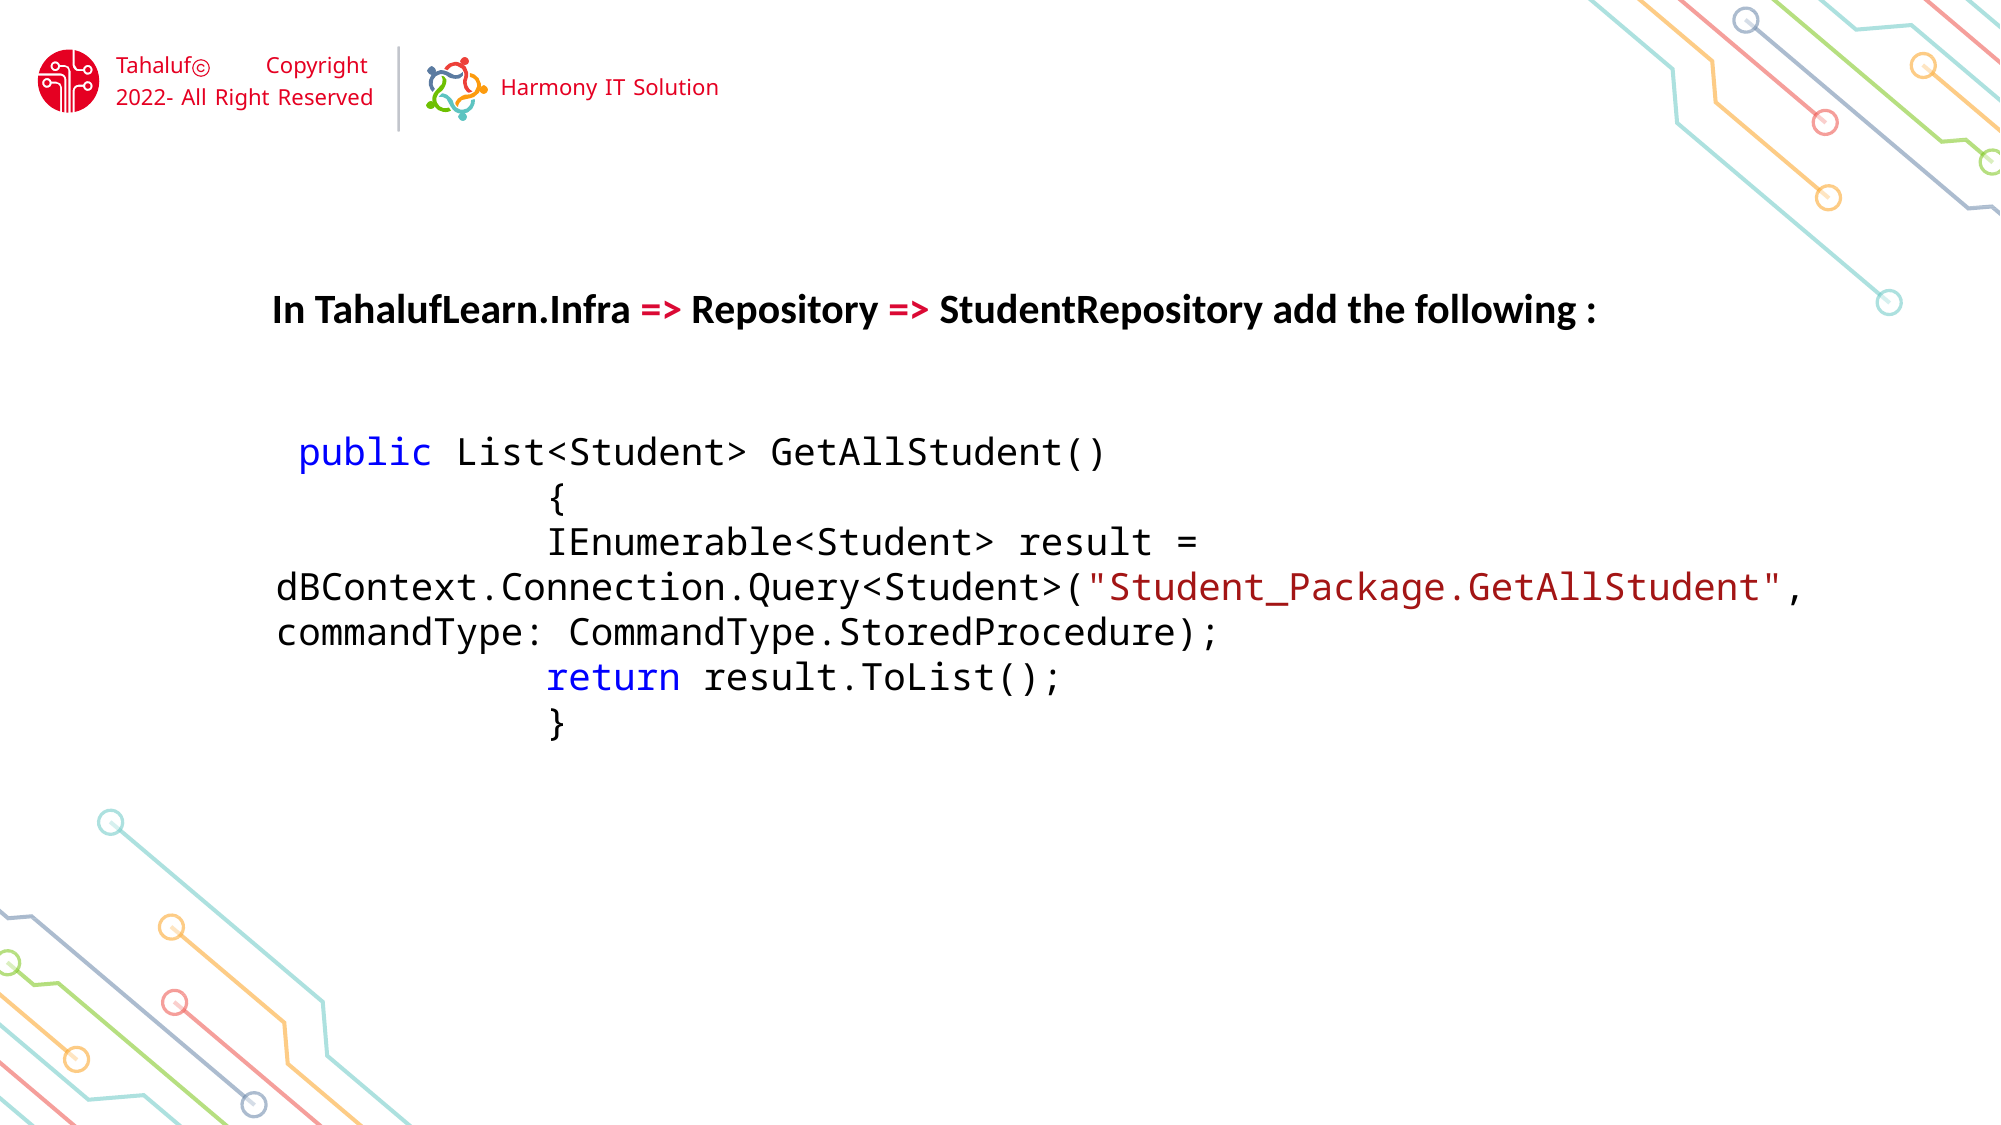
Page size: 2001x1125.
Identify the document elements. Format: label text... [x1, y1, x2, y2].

picture [192, 59, 210, 77]
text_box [0, 808, 413, 1125]
text_box [37, 49, 100, 113]
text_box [426, 57, 488, 121]
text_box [1587, 0, 2000, 317]
text_box Harmony IT Solution [499, 71, 733, 100]
text_box Tahaluf Copyright 2022- All Right Reserved [114, 45, 378, 110]
text_box public List<Student> GetAllStudent() { IEnumerable<Student> result = dBContext.Connection.Query<Student>("Student_Package.GetAllStudent", commandType: CommandType.StoredProcedure); return result.ToList(); } [261, 420, 1826, 796]
text_box In TahalufLearn.Infra => Repository => StudentRepository add the following : [257, 274, 1734, 340]
